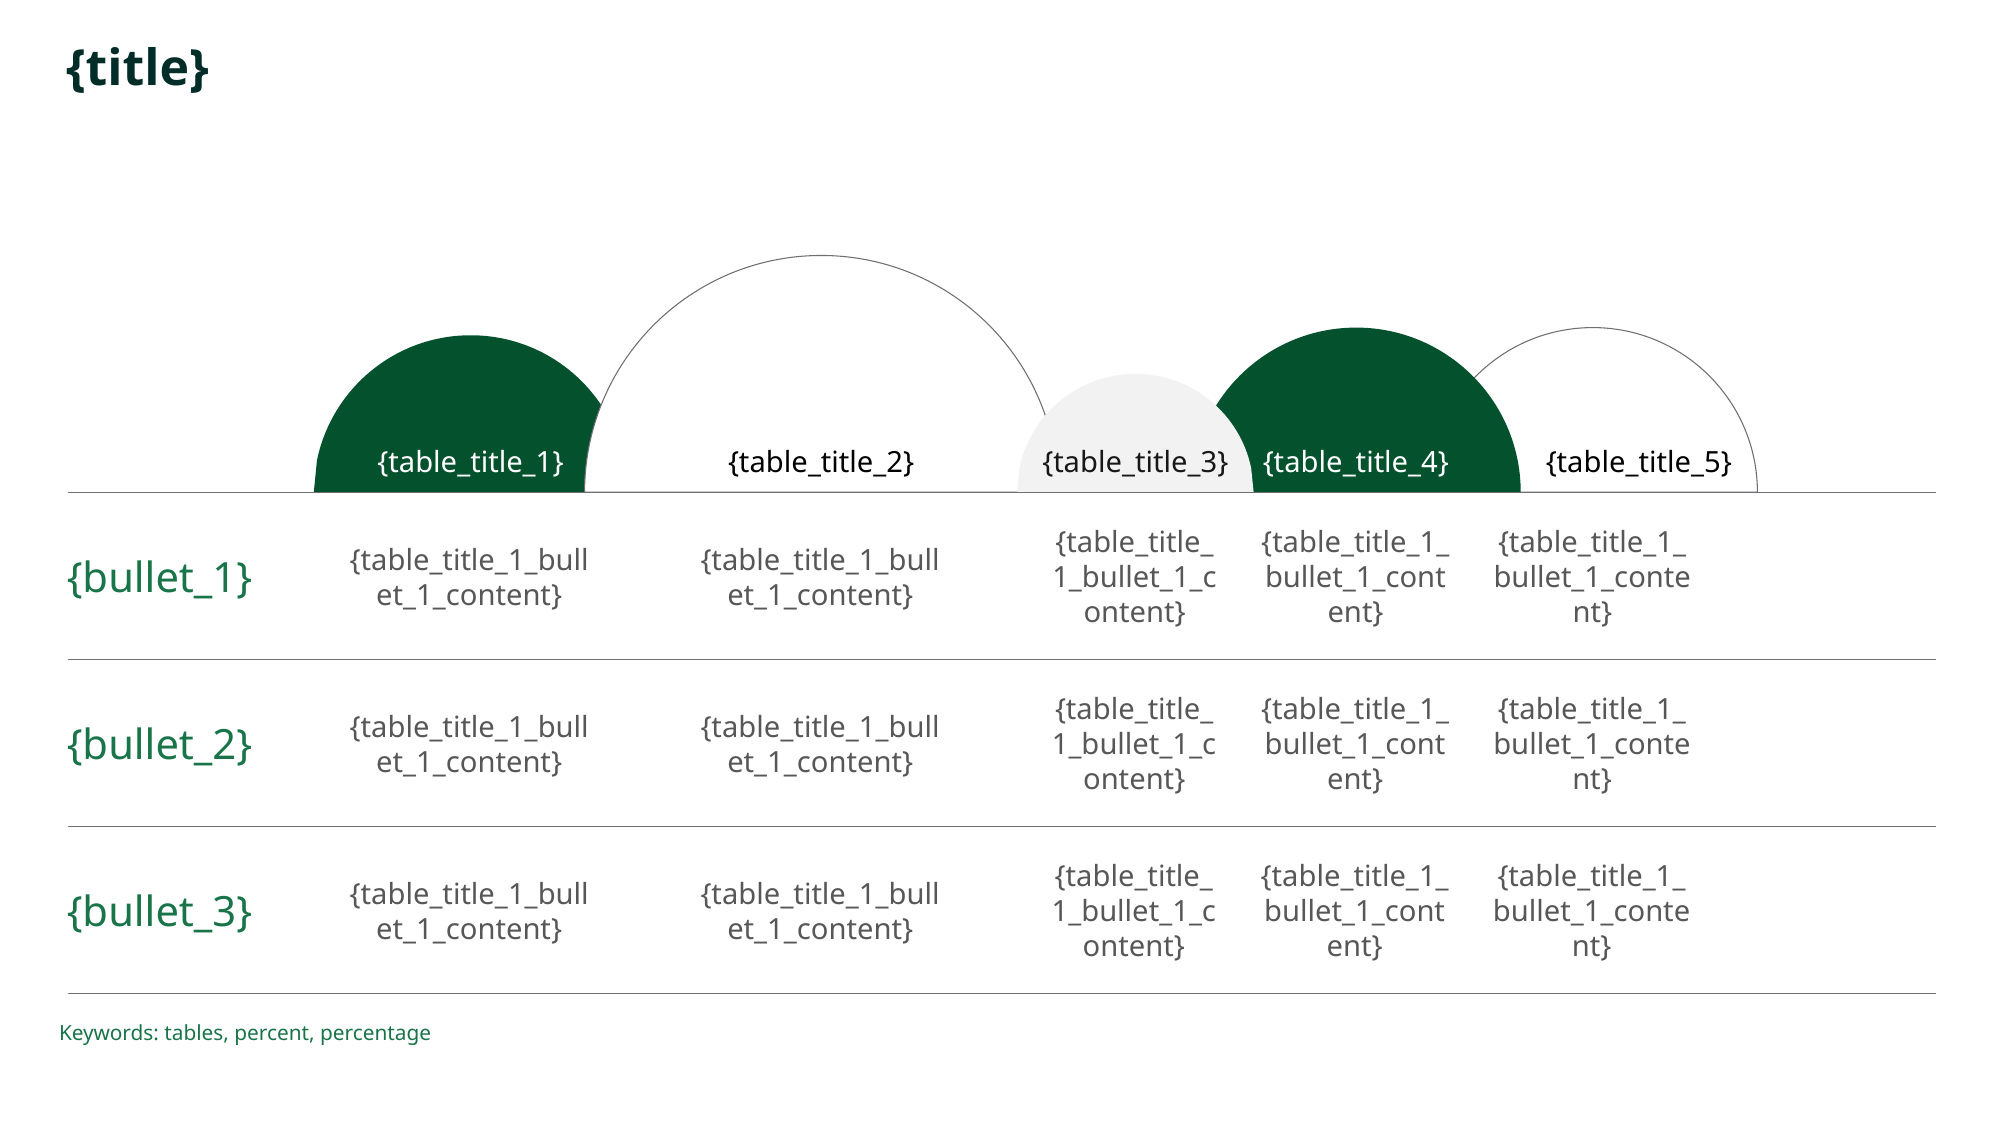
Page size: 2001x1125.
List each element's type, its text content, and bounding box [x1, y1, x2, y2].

text_box {bullet_2} [66, 717, 279, 768]
text_box {table_title_1_bullet_1_content} [1050, 523, 1219, 629]
text_box {table_title_1_bullet_1_content} [1050, 690, 1218, 796]
text_box {bullet_1} [66, 550, 279, 601]
text_box {table_title_1_bullet_1_content} [1256, 523, 1454, 629]
text_box [583, 254, 1046, 491]
text_box {table_title_1_bullet_1_content} [1492, 523, 1693, 629]
text_box {bullet_3} [66, 885, 279, 936]
text_box {table_title_1} [377, 443, 564, 479]
text_box {table_title_1_bullet_1_content} [348, 875, 590, 946]
text_box [1474, 326, 1759, 491]
text_box {table_title_1_bullet_1_content} [1256, 857, 1454, 963]
text_box {table_title_1_bullet_1_content} [699, 707, 941, 778]
text_box {table_title_5} [1545, 443, 1733, 479]
text_box [1216, 326, 1522, 491]
text_box {table_title_2} [727, 443, 915, 479]
text_box Keywords: tables, percent, percentage [59, 1019, 432, 1045]
text_box {table_title_4} [1262, 443, 1450, 479]
text_box [313, 334, 601, 491]
text_box {table_title_1_bullet_1_content} [699, 875, 941, 946]
text_box [1016, 372, 1255, 491]
text_box {table_title_1_bullet_1_content} [348, 707, 590, 778]
title {title} [66, 42, 1721, 98]
text_box {table_title_1_bullet_1_content} [348, 540, 590, 611]
text_box {table_title_1_bullet_1_content} [699, 540, 941, 611]
text_box {table_title_1_bullet_1_content} [1050, 857, 1218, 963]
text_box {table_title_3} [1042, 443, 1229, 479]
text_box {table_title_1_bullet_1_content} [1492, 690, 1692, 796]
text_box {table_title_1_bullet_1_content} [1491, 857, 1692, 963]
text_box {table_title_1_bullet_1_content} [1256, 690, 1454, 796]
